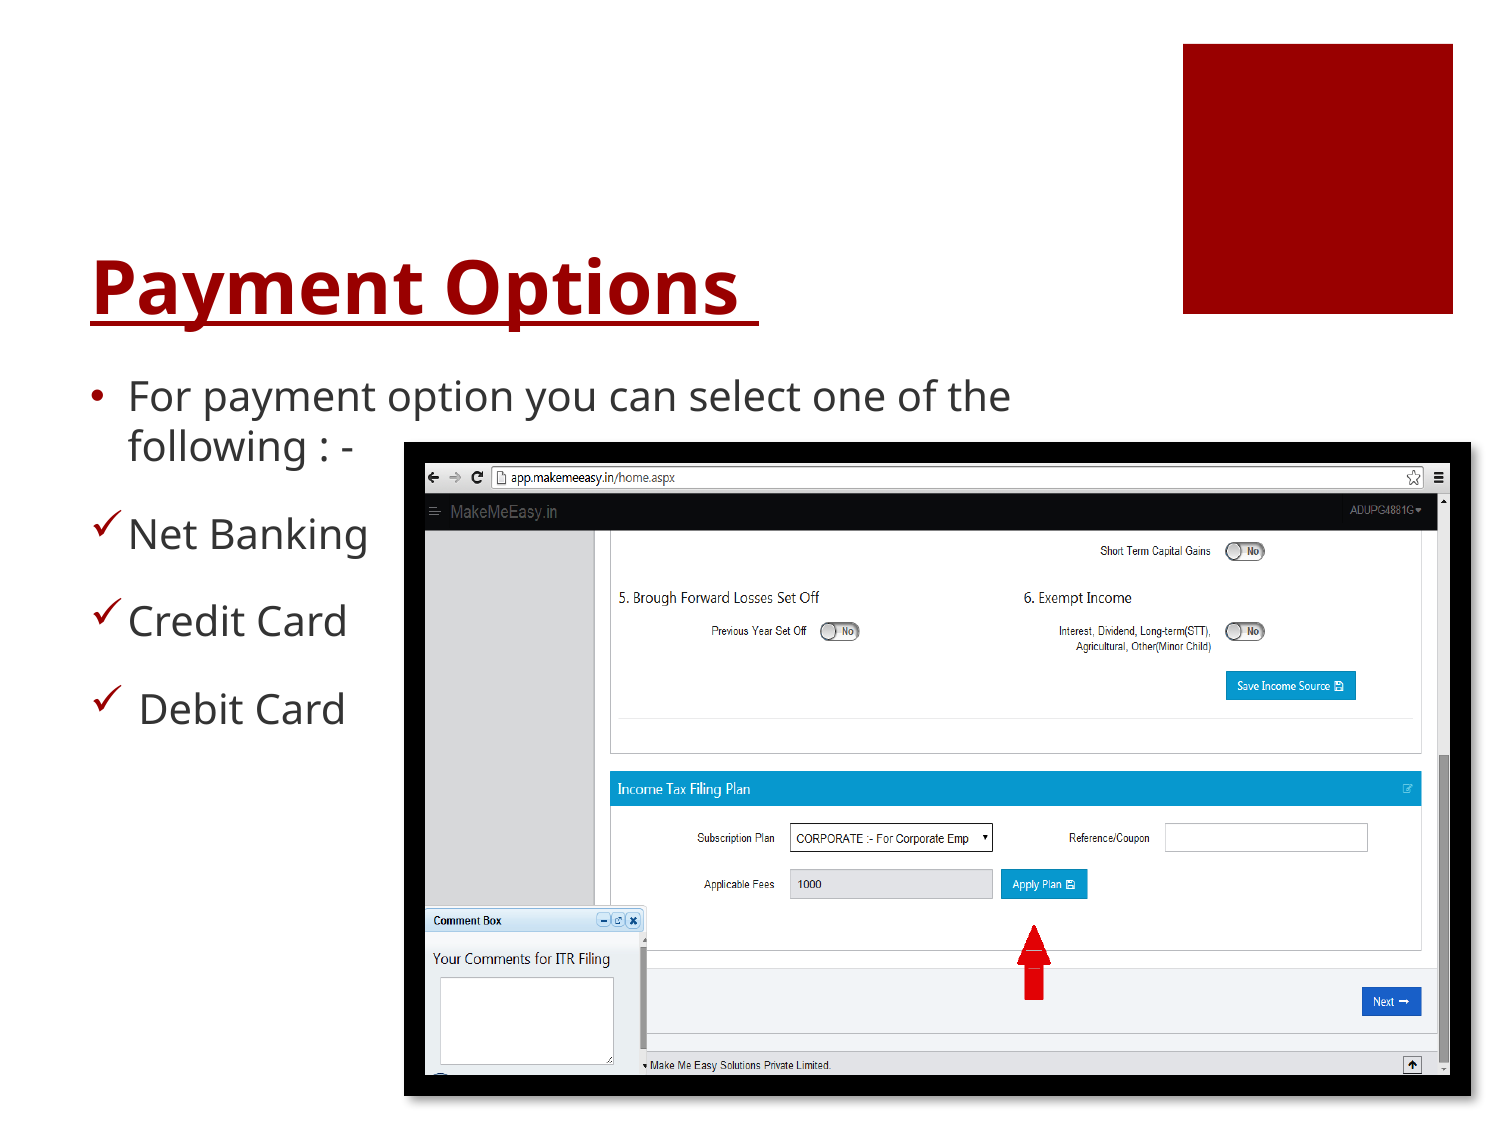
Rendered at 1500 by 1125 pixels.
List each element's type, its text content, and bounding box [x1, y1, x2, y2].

picture [424, 461, 1451, 1076]
title Payment Options [75, 149, 1143, 338]
list For payment option you can select one of the following : - Net Banking Credit Card Debit Card [75, 362, 1143, 1005]
